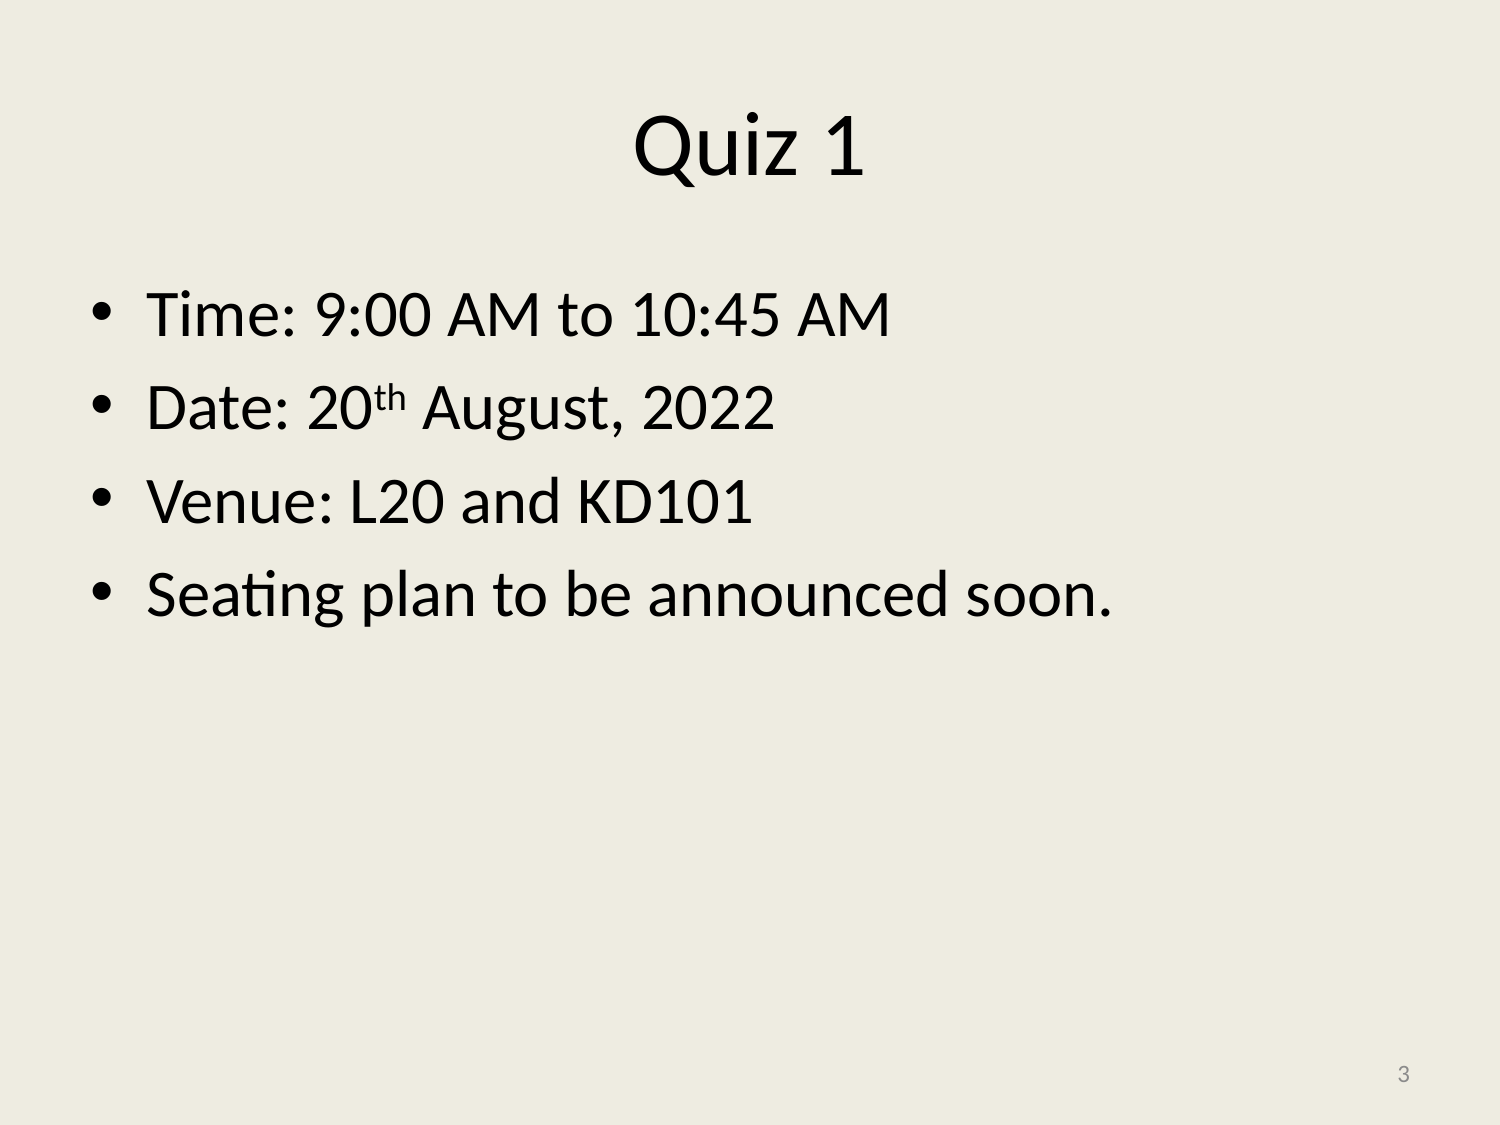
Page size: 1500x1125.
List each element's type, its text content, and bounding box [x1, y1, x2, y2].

title Quiz 1 [75, 45, 1425, 233]
slide_number 3 [1074, 1042, 1425, 1103]
list Time: 9:00 AM to 10:45 AM Date: 20th August, 2022 Venue: L20 and KD101 Seating plan to be announced soon. [75, 262, 1425, 1005]
